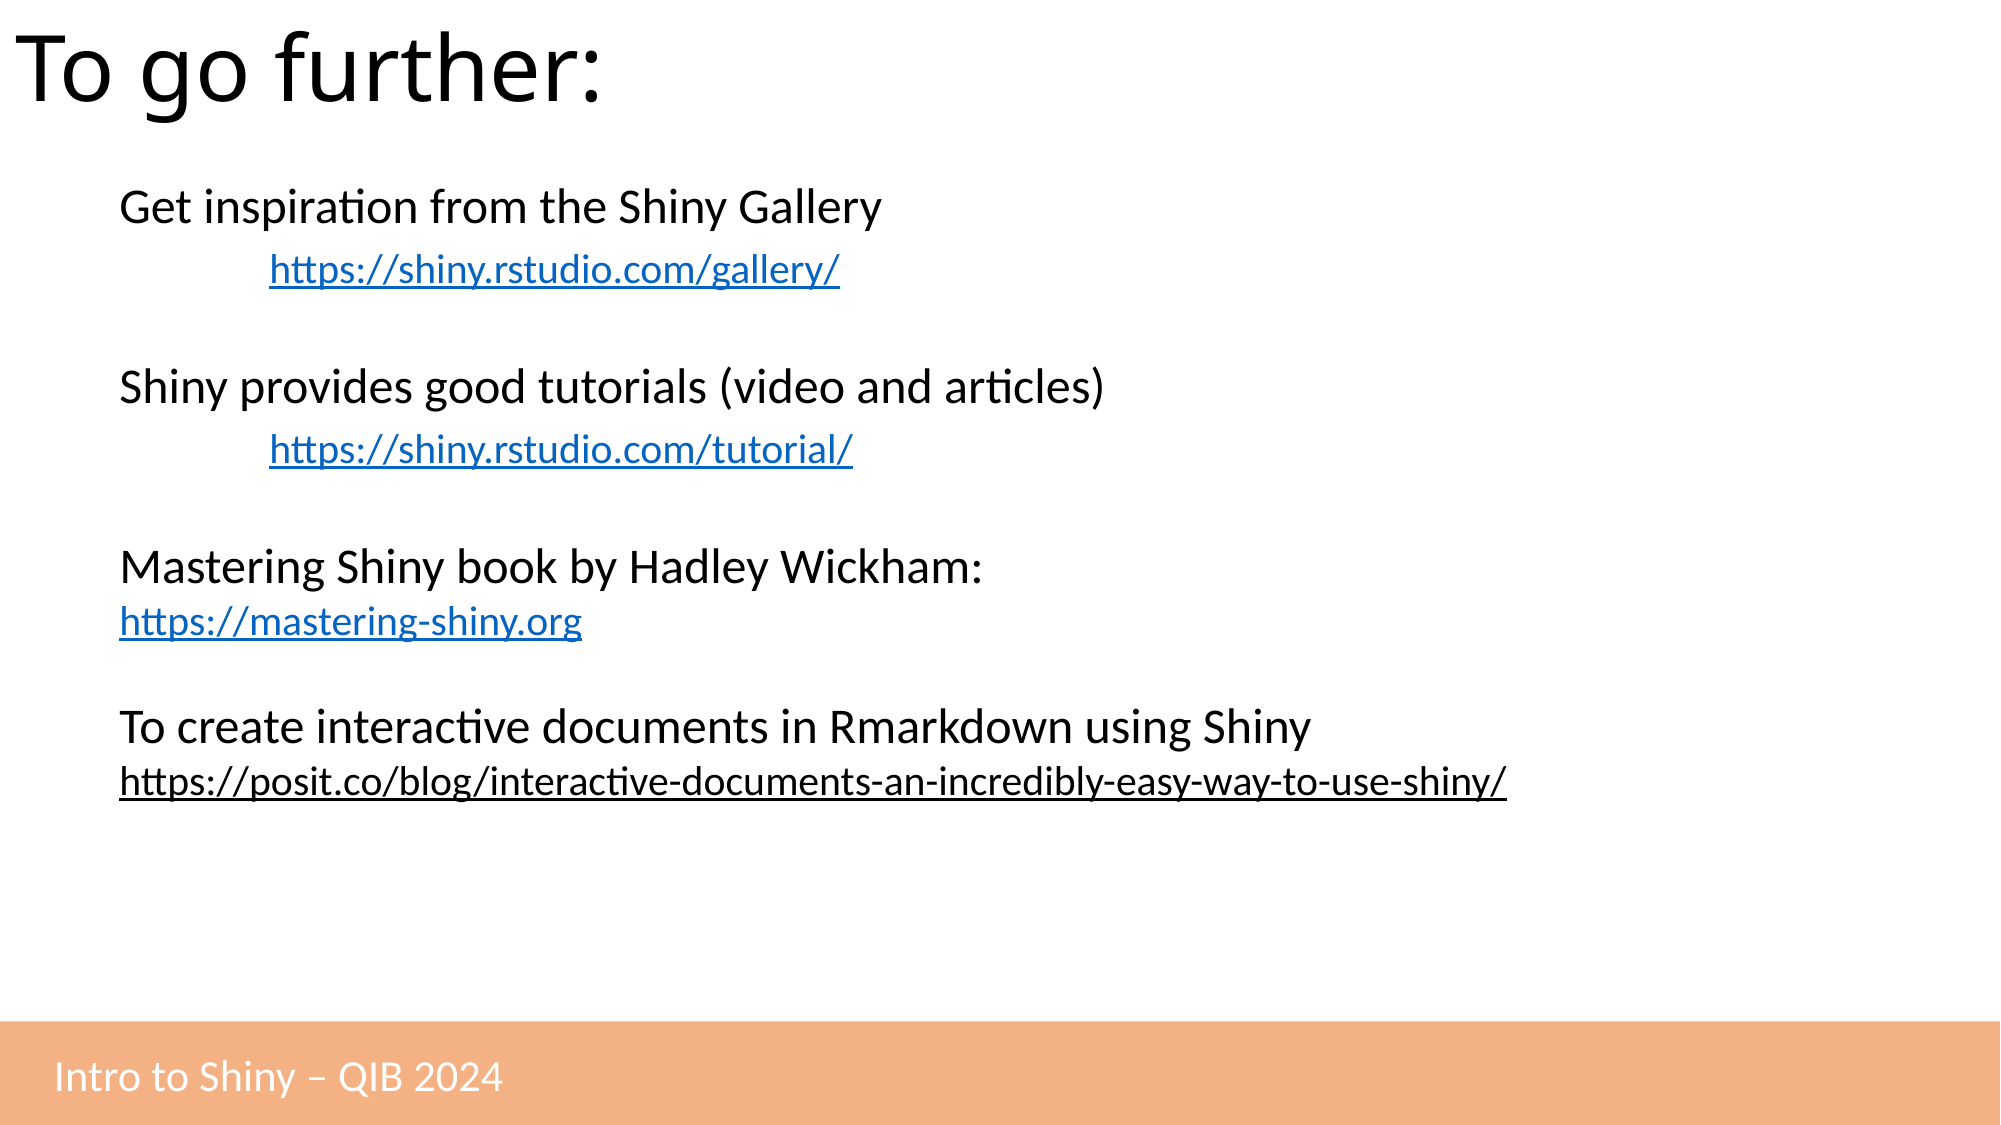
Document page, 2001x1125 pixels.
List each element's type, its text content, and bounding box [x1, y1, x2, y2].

text_box Get inspiration from the Shiny Gallery https://shiny.rstudio.com/gallery/ Shiny provides good tutorials (video and articles) https://shiny.rstudio.com/tutorial/ Mastering Shiny book by Hadley Wickham: https://mastering-shiny.org To create interactive documents in Rmarkdown using Shiny https://posit.co/blog/interactive-documents-an-incredibly-easy-way-to-use-shiny/ [104, 165, 1871, 871]
text_box Intro to Shiny – QIB 2024 [39, 1039, 632, 1108]
text_box [0, 1021, 2000, 1125]
title To go further: [0, 0, 1725, 144]
